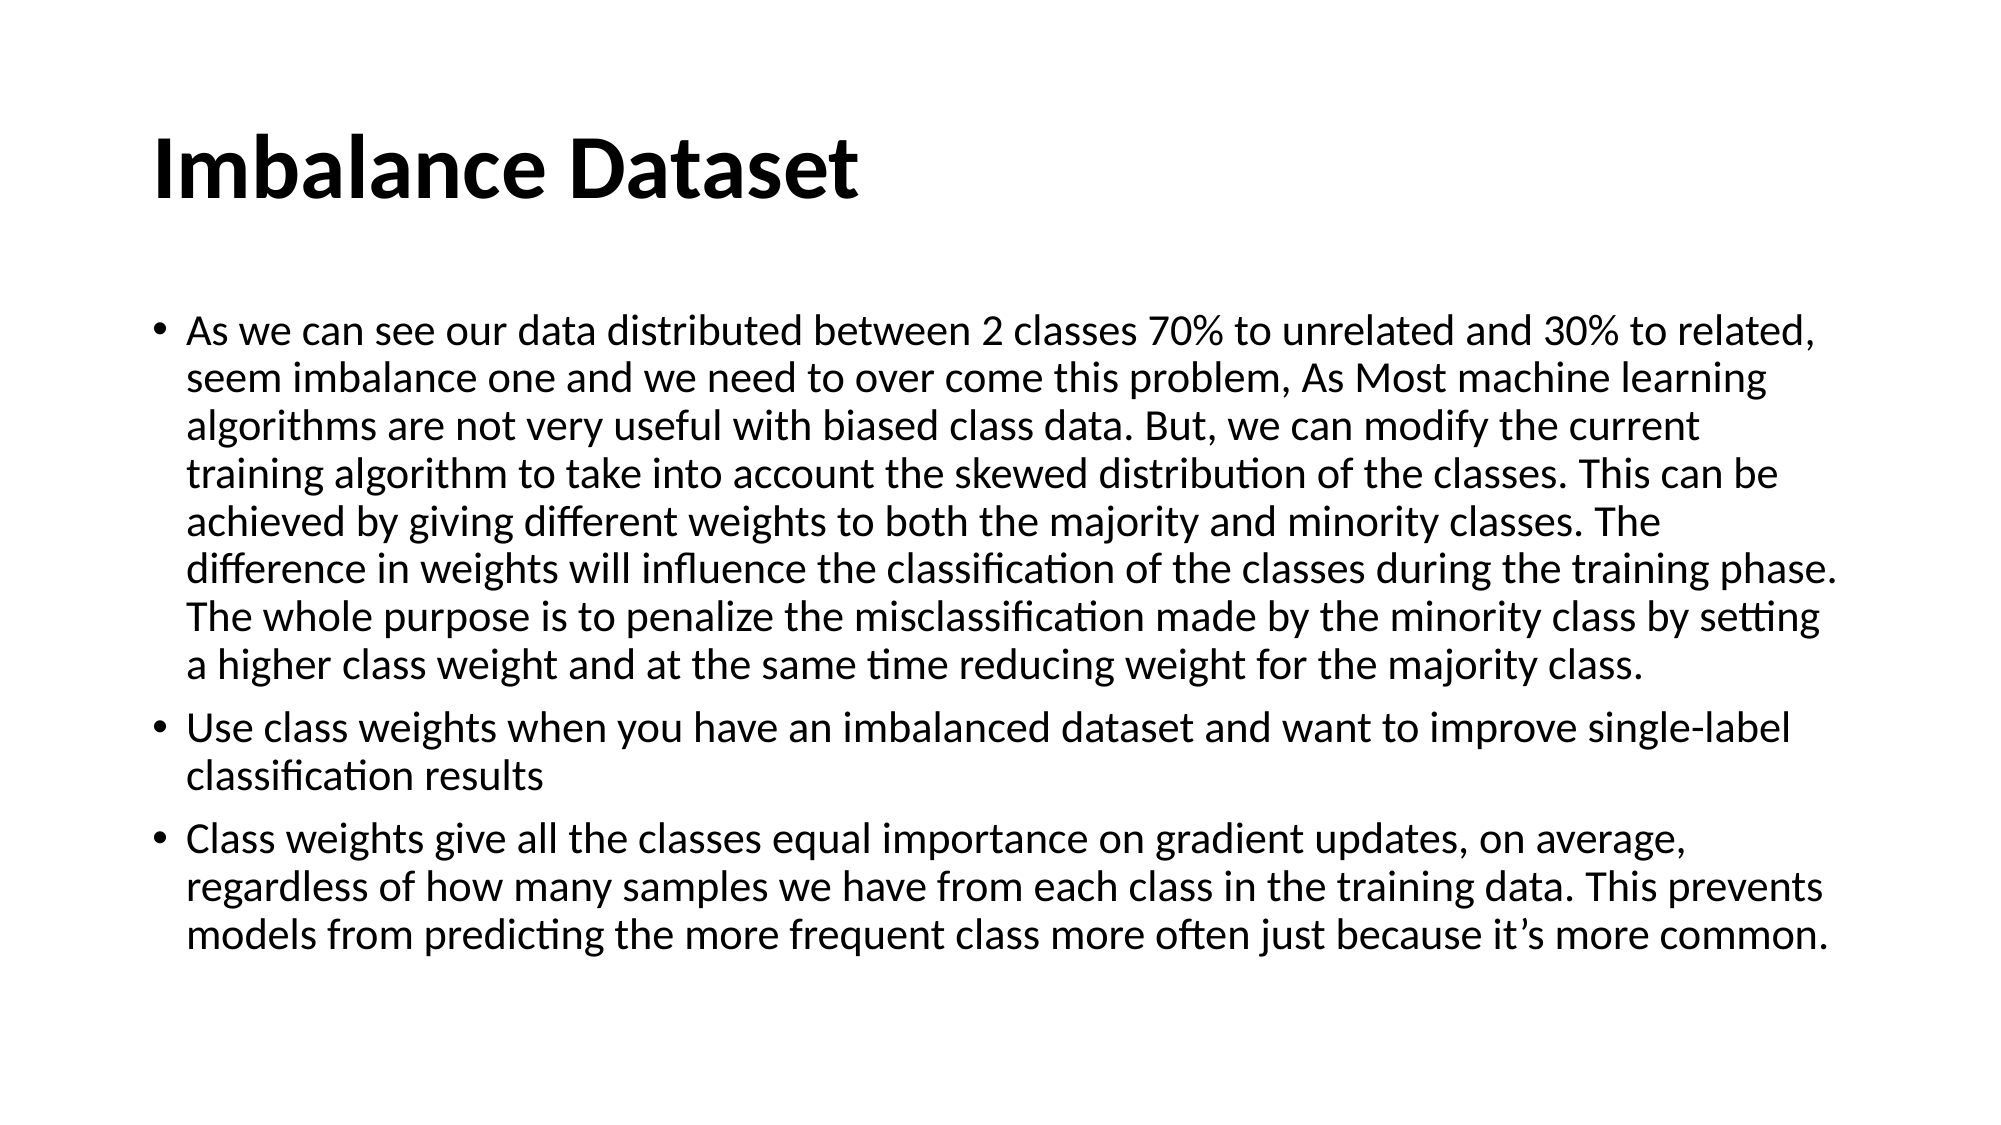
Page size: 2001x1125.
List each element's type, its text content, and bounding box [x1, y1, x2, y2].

list As we can see our data distributed between 2 classes 70% to unrelated and 30% to related, seem imbalance one and we need to over come this problem, As Most machine learning algorithms are not very useful with biased class data. But, we can modify the current training algorithm to take into account the skewed distribution of the classes. This can be achieved by giving different weights to both the majority and minority classes. The difference in weights will influence the classification of the classes during the training phase. The whole purpose is to penalize the misclassification made by the minority class by setting a higher class weight and at the same time reducing weight for the majority class. Use class weights when you have an imbalanced dataset and want to improve single-label classification results Class weights give all the classes equal importance on gradient updates, on average, regardless of how many samples we have from each class in the training data. This prevents models from predicting the more frequent class more often just because it’s more common. [137, 299, 1863, 1014]
title Imbalance Dataset [137, 59, 1863, 278]
